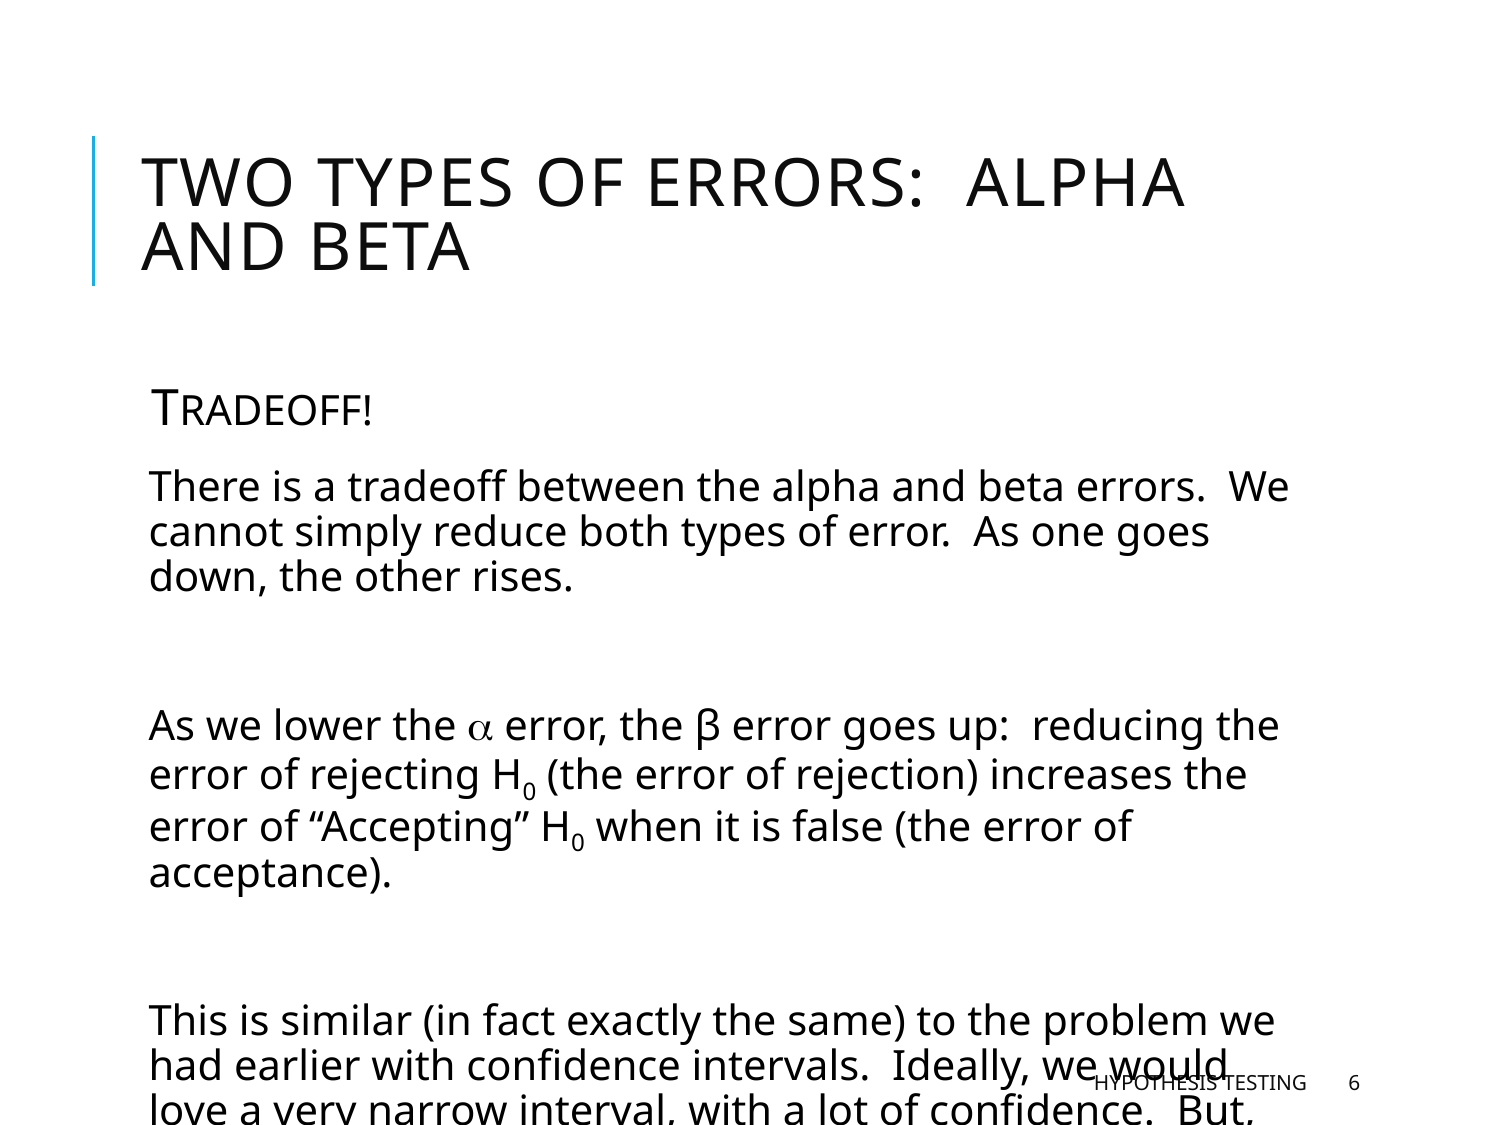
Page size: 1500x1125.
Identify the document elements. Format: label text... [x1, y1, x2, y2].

slide_number 6 [1333, 1061, 1454, 1107]
footer Hypothesis Testing [595, 1061, 1322, 1107]
title Two Types of Errors: Alpha and Beta [126, 96, 1322, 342]
list TRADEOFF! There is a tradeoff between the alpha and beta errors. We cannot simply reduce both types of error. As one goes down, the other rises. As we lower the  error, the β error goes up: reducing the error of rejecting H0 (the error of rejection) increases the error of “Accepting” H0 when it is false (the error of acceptance). This is similar (in fact exactly the same) to the problem we had earlier with confidence intervals. Ideally, we would love a very narrow interval, with a lot of confidence. But, practically, we can never have both: there is a tradeoff. [126, 375, 1322, 1035]
